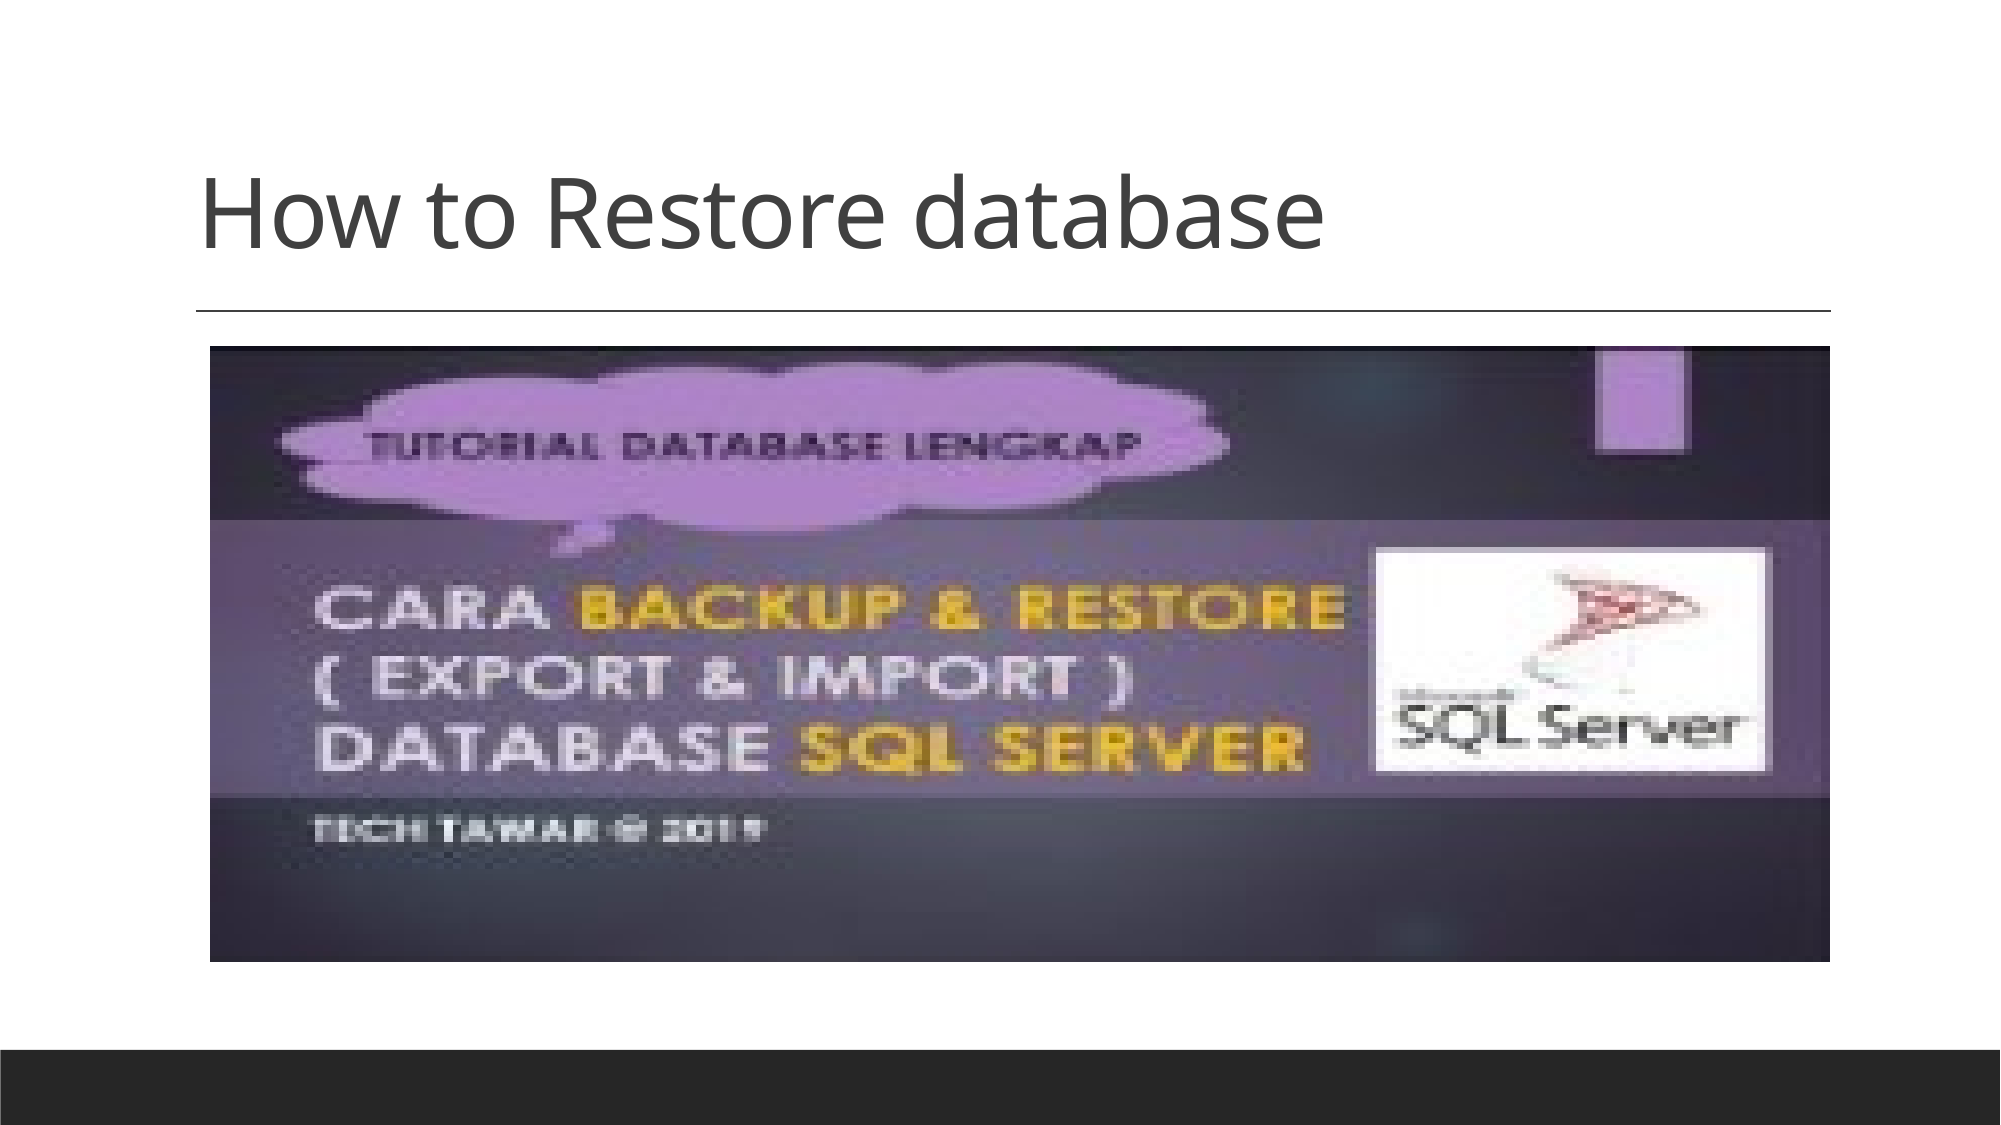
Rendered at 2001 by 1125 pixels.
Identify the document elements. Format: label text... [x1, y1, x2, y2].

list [208, 345, 1831, 964]
title How to Restore database [180, 47, 1830, 285]
